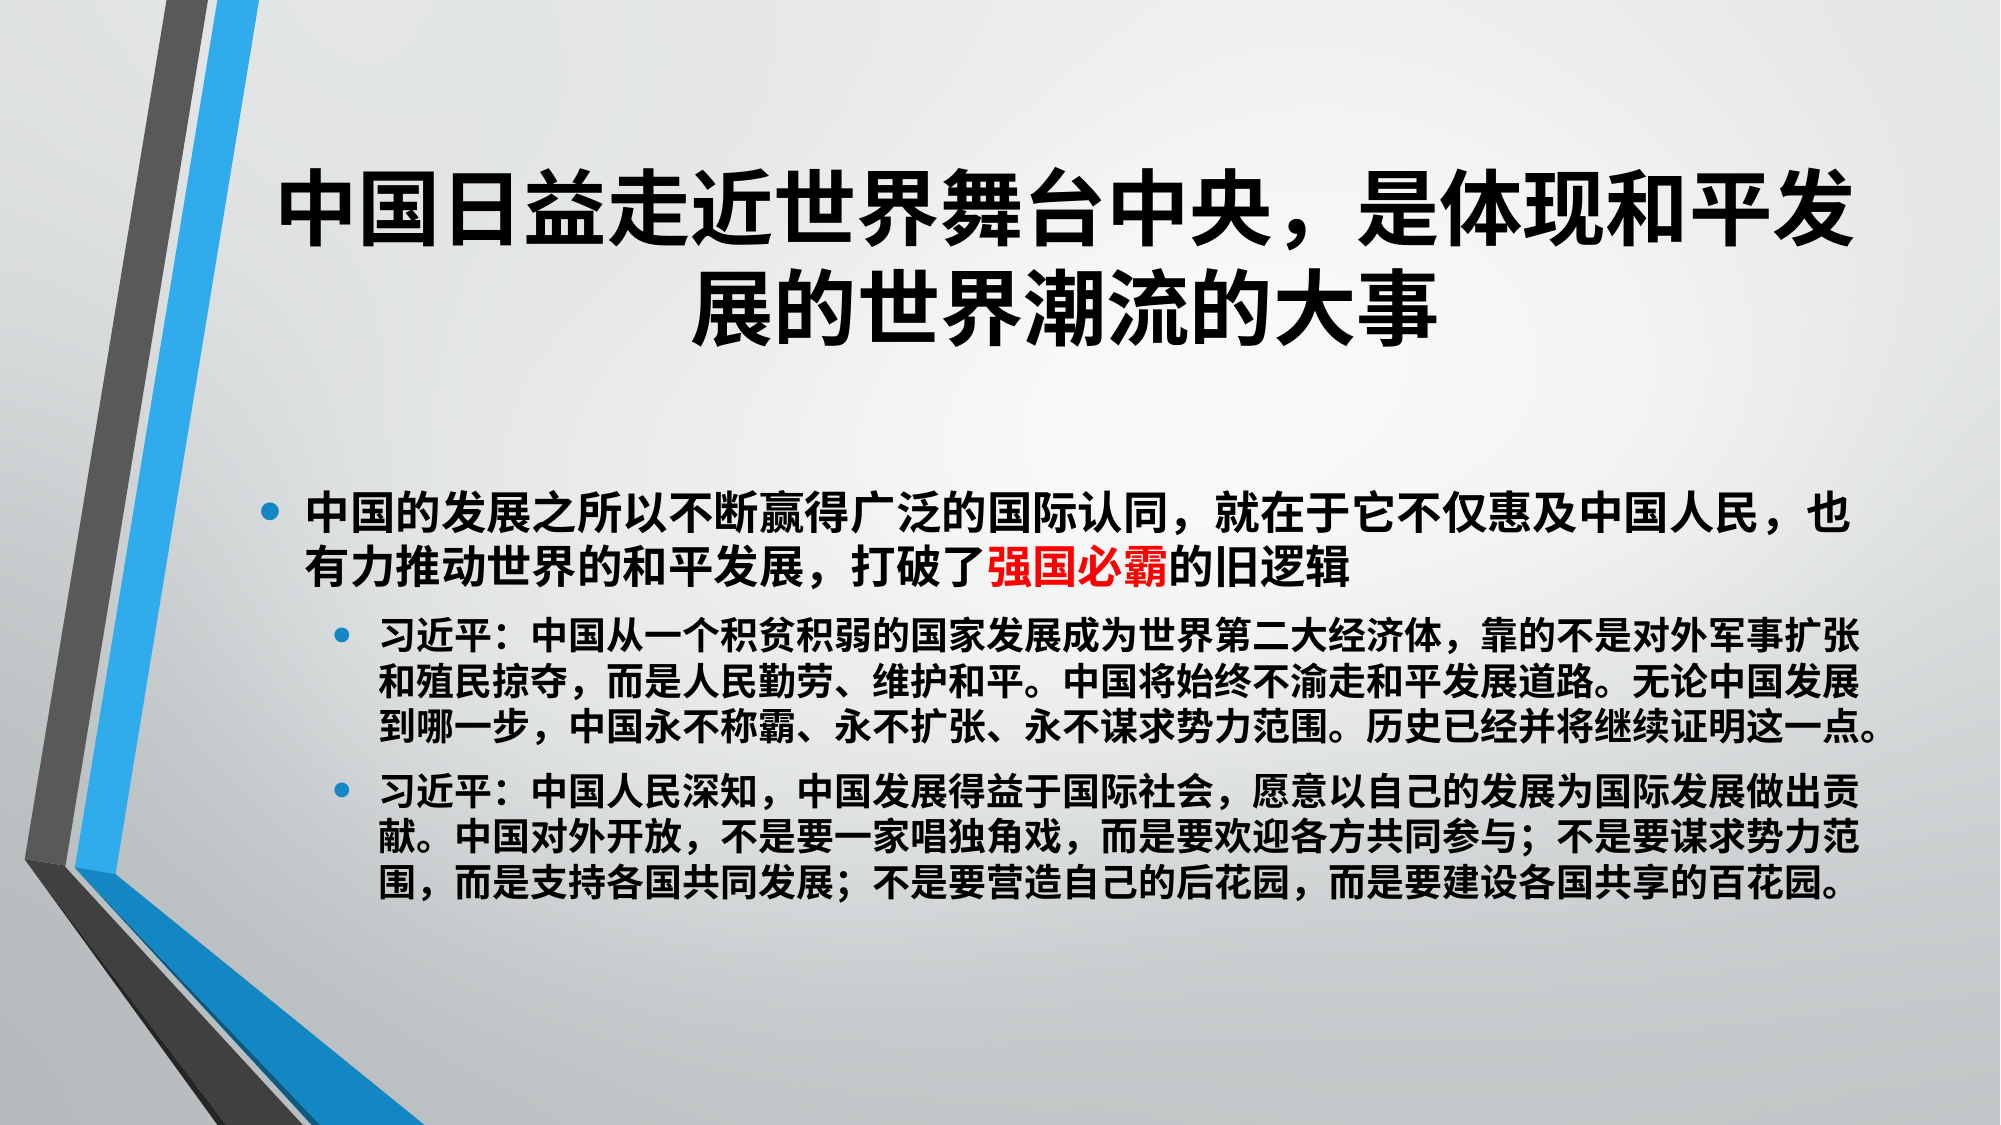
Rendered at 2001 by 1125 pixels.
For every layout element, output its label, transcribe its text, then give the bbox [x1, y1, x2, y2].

title 中国日益走近世界舞台中央，是体现和平发展的世界潮流的大事 [243, 112, 1887, 400]
list 中国的发展之所以不断赢得广泛的国际认同，就在于它不仅惠及中国人民，也有力推动世界的和平发展，打破了强国必霸的旧逻辑 习近平：中国从一个积贫积弱的国家发展成为世界第二大经济体，靠的不是对外军事扩张和殖民掠夺，而是人民勤劳、维护和平。中国将始终不渝走和平发展道路。无论中国发展到哪一步，中国永不称霸、永不扩张、永不谋求势力范围。历史已经并将继续证明这一点。 习近平：中国人民深知，中国发展得益于国际社会，愿意以自己的发展为国际发展做出贡献。中国对外开放，不是要一家唱独角戏，而是要欢迎各方共同参与；不是要谋求势力范围，而是支持各国共同发展；不是要营造自己的后花园，而是要建设各国共享的百花园。 [243, 437, 1887, 950]
